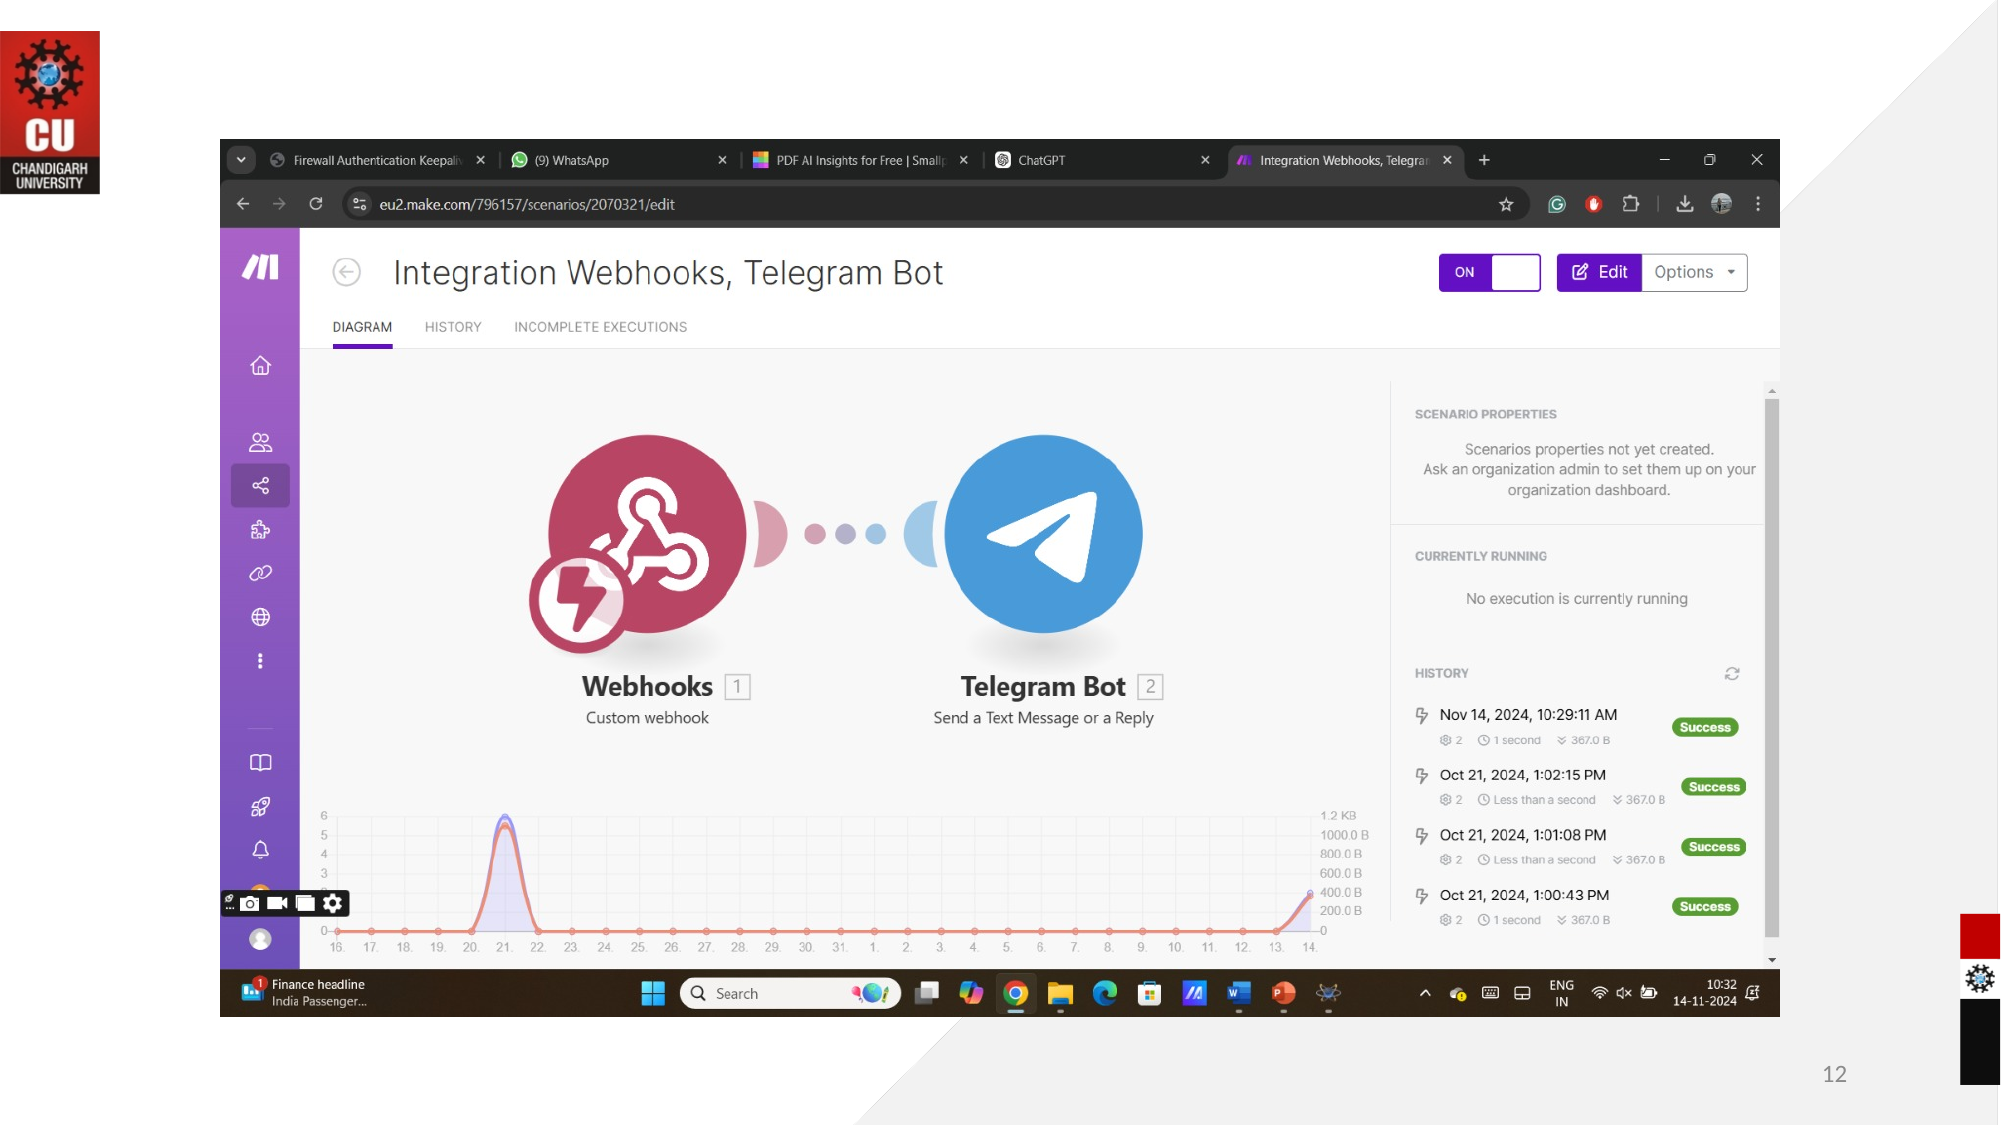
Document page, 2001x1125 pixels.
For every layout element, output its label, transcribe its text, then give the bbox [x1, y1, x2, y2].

slide_number 12 [1412, 1042, 1863, 1103]
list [220, 139, 1780, 1017]
picture [0, 0, 2001, 1125]
